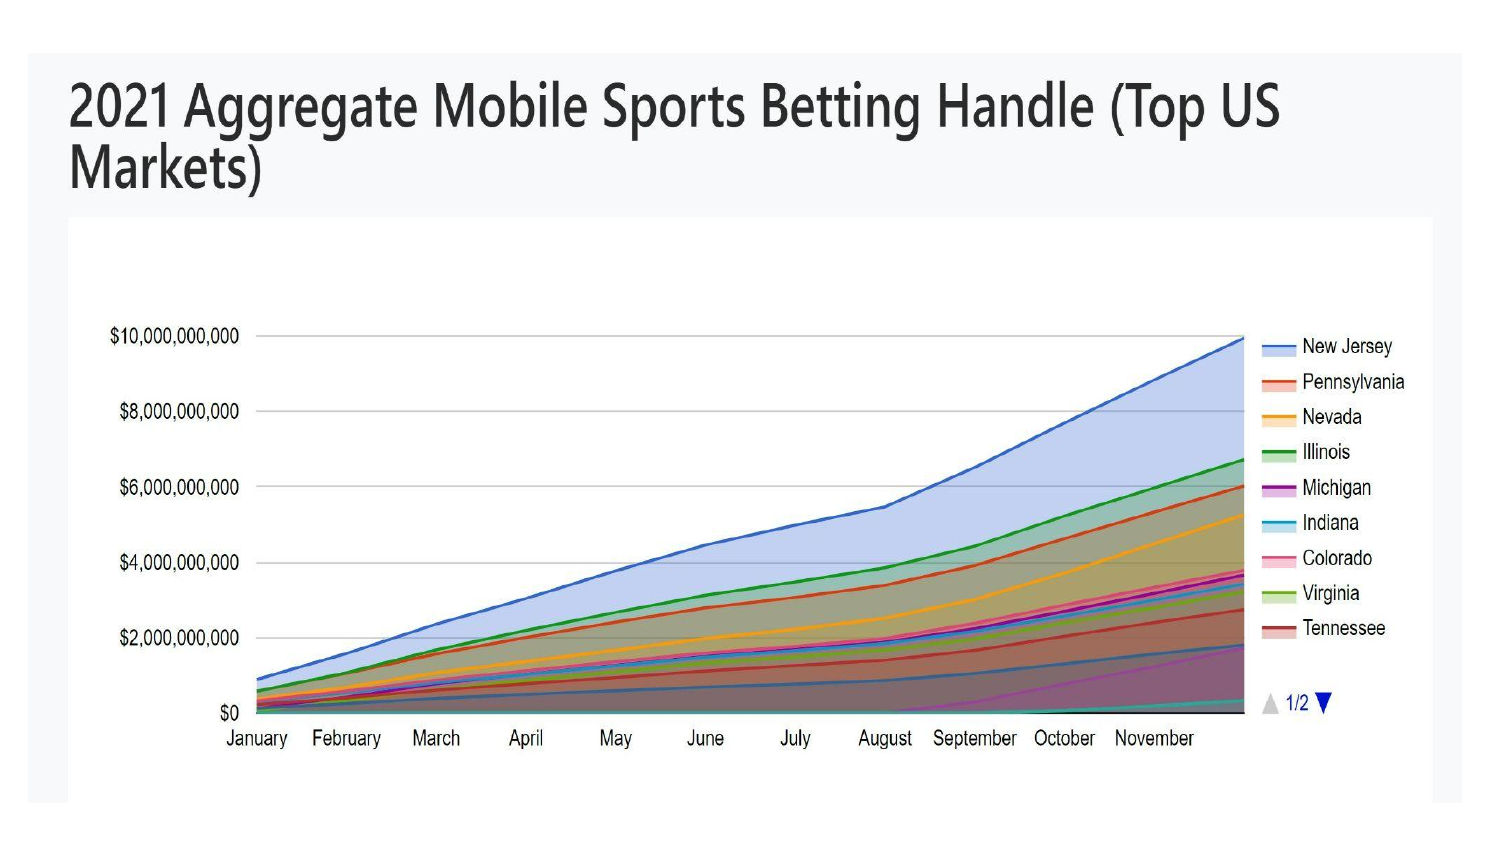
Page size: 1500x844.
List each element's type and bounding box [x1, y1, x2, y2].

picture [28, 52, 1462, 803]
